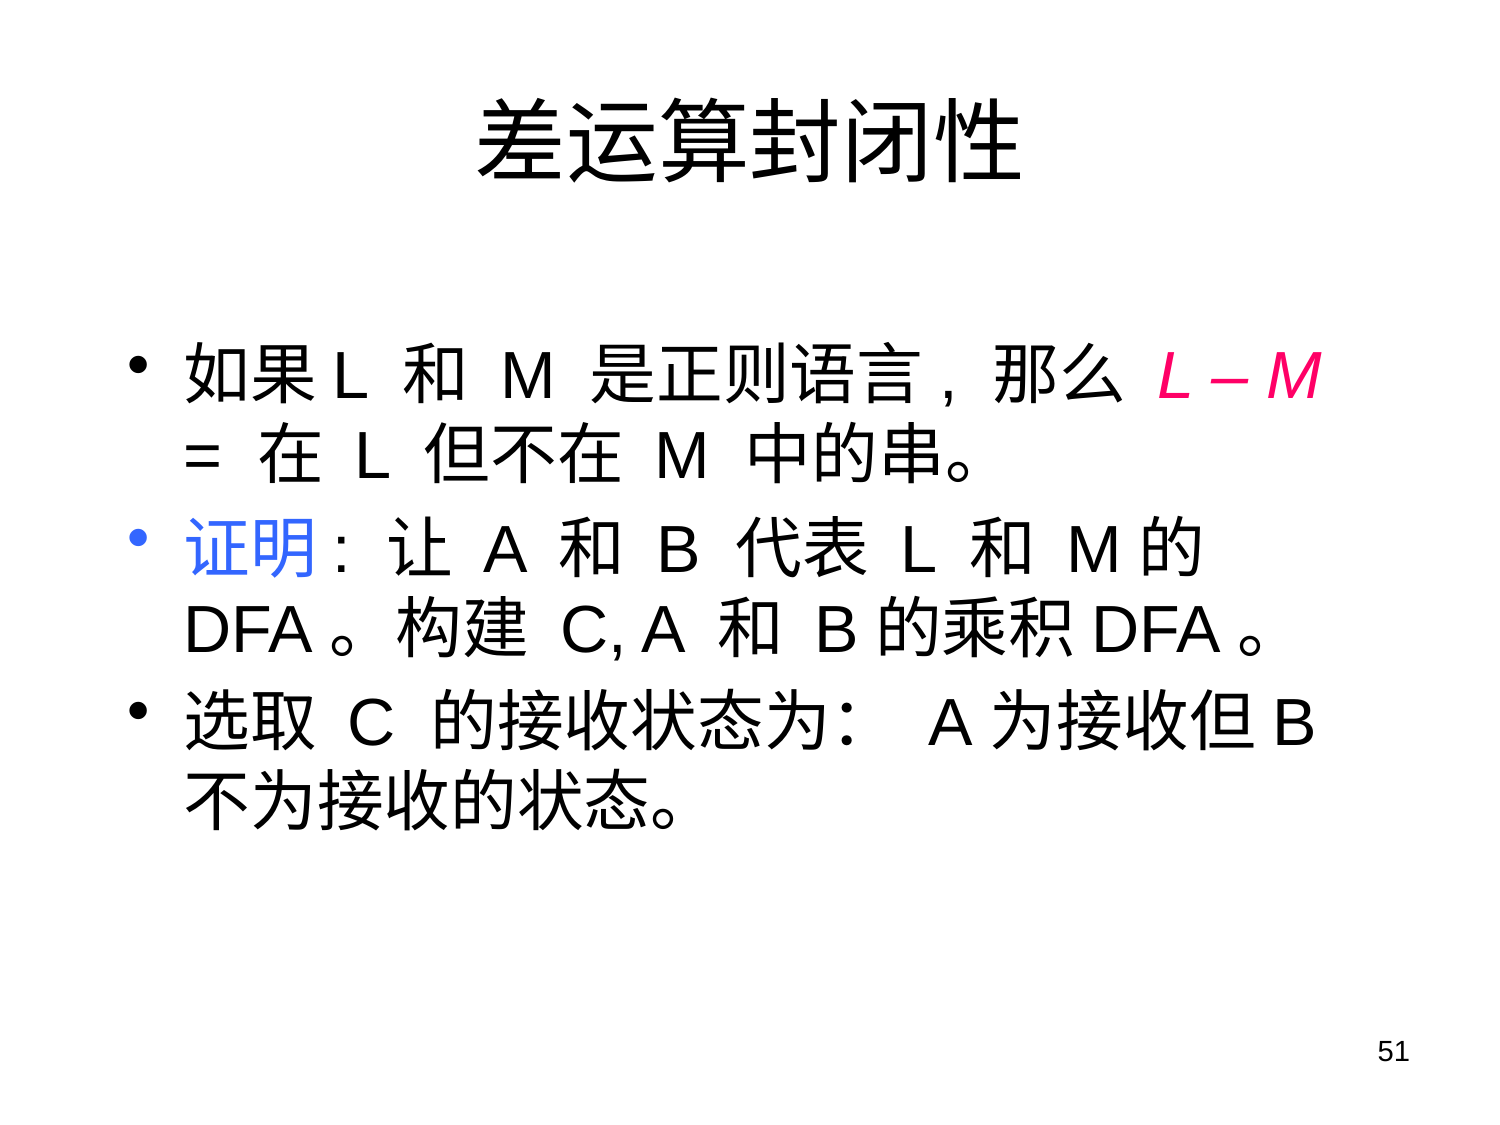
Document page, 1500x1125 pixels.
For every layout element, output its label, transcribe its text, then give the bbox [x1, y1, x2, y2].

list 如果L 和 M 是正则语言, 那么 L – M = 在 L 但不在 M 中的串。 证明: 让 A 和 B 代表 L 和 M的DFA。构建 C, A 和 B的乘积DFA。 选取 C 的接收状态为： A为接收但B不为接收的状态。 [112, 324, 1413, 1051]
slide_number 51 [1074, 1024, 1426, 1103]
title 差运算封闭性 [74, 44, 1426, 233]
